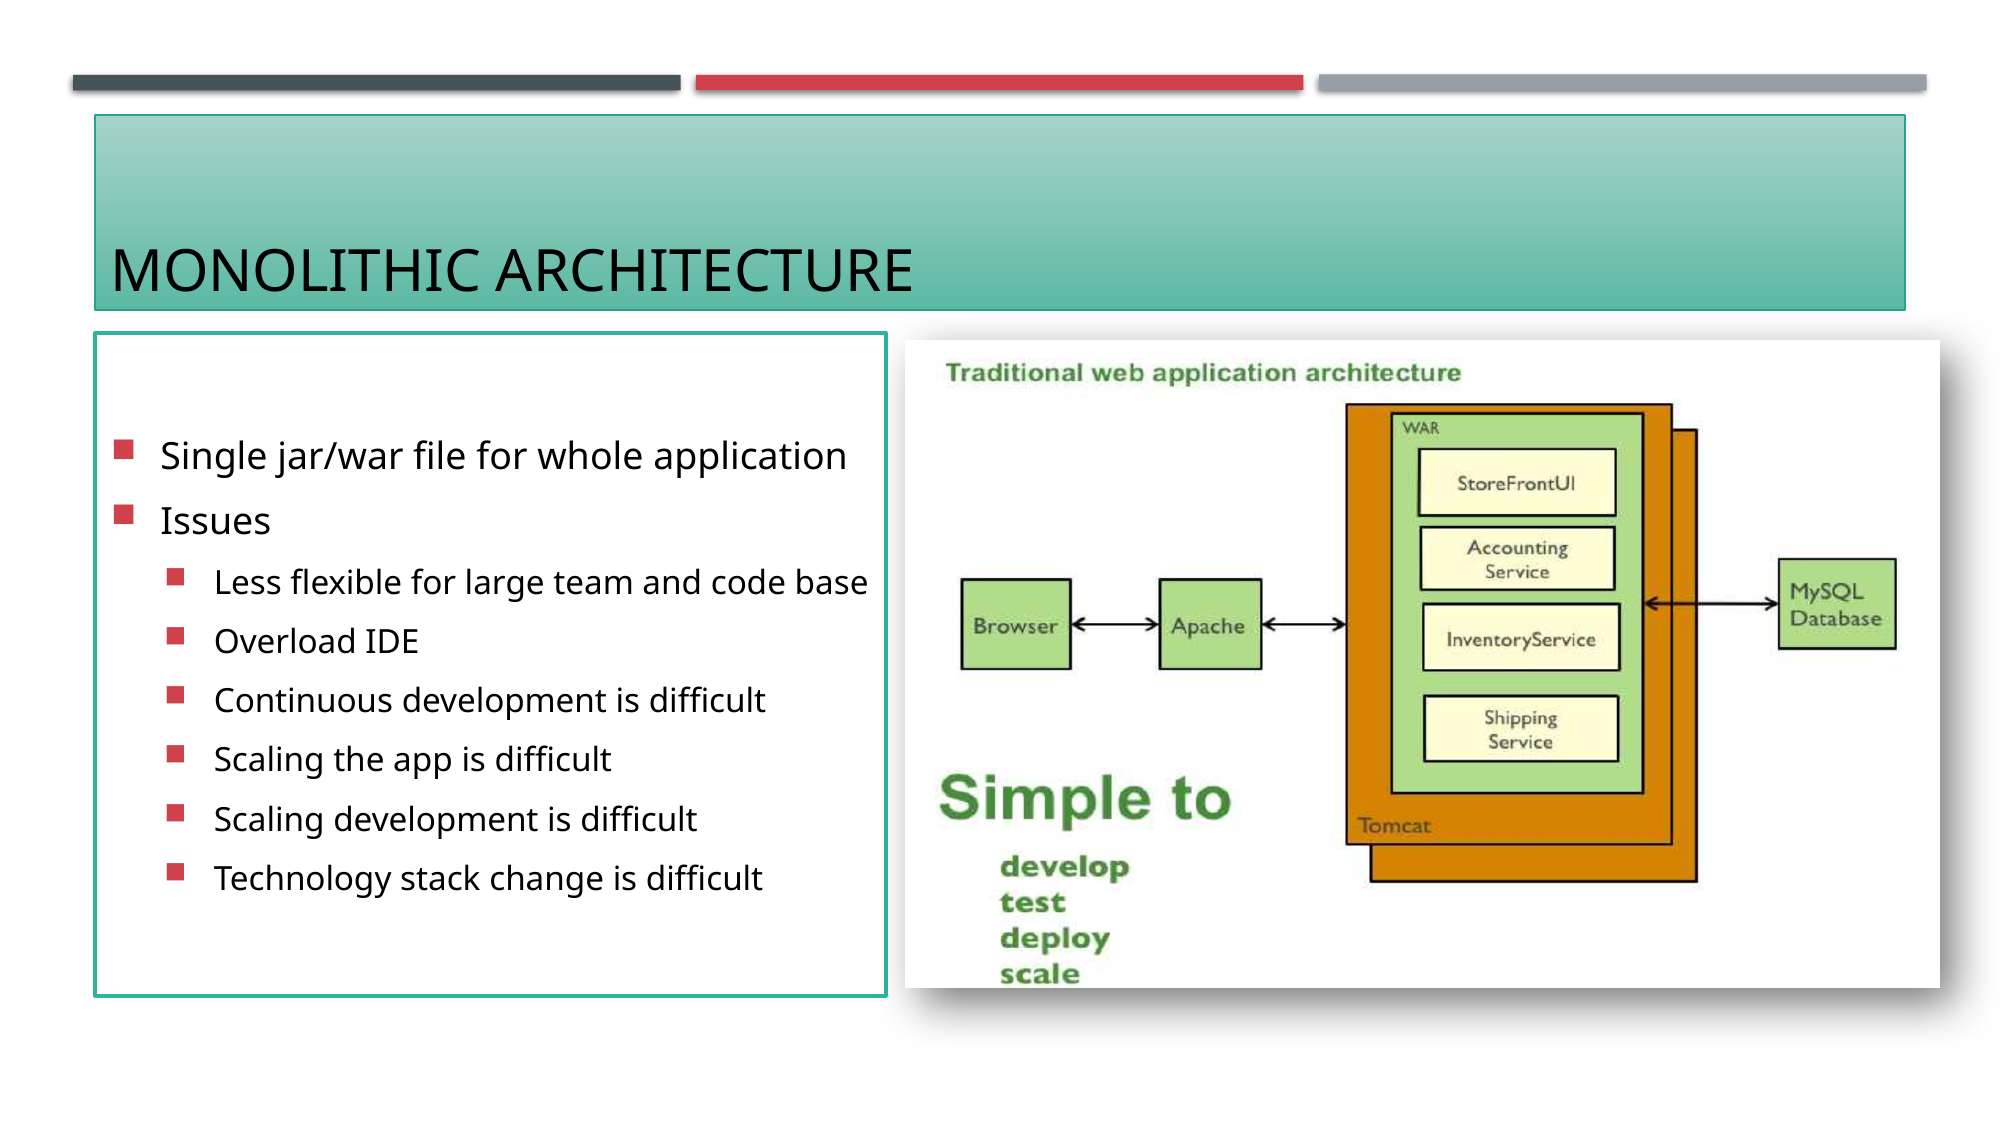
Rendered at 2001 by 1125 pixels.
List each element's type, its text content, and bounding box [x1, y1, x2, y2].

title Monolithic ARCHITECTURE [94, 114, 1906, 311]
list Single jar/war file for whole application Issues Less flexible for large team and code base Overload IDE Continuous development is difficult Scaling the app is difficult Scaling development is difficult Technology stack change is difficult [93, 331, 888, 998]
picture [904, 340, 1940, 989]
